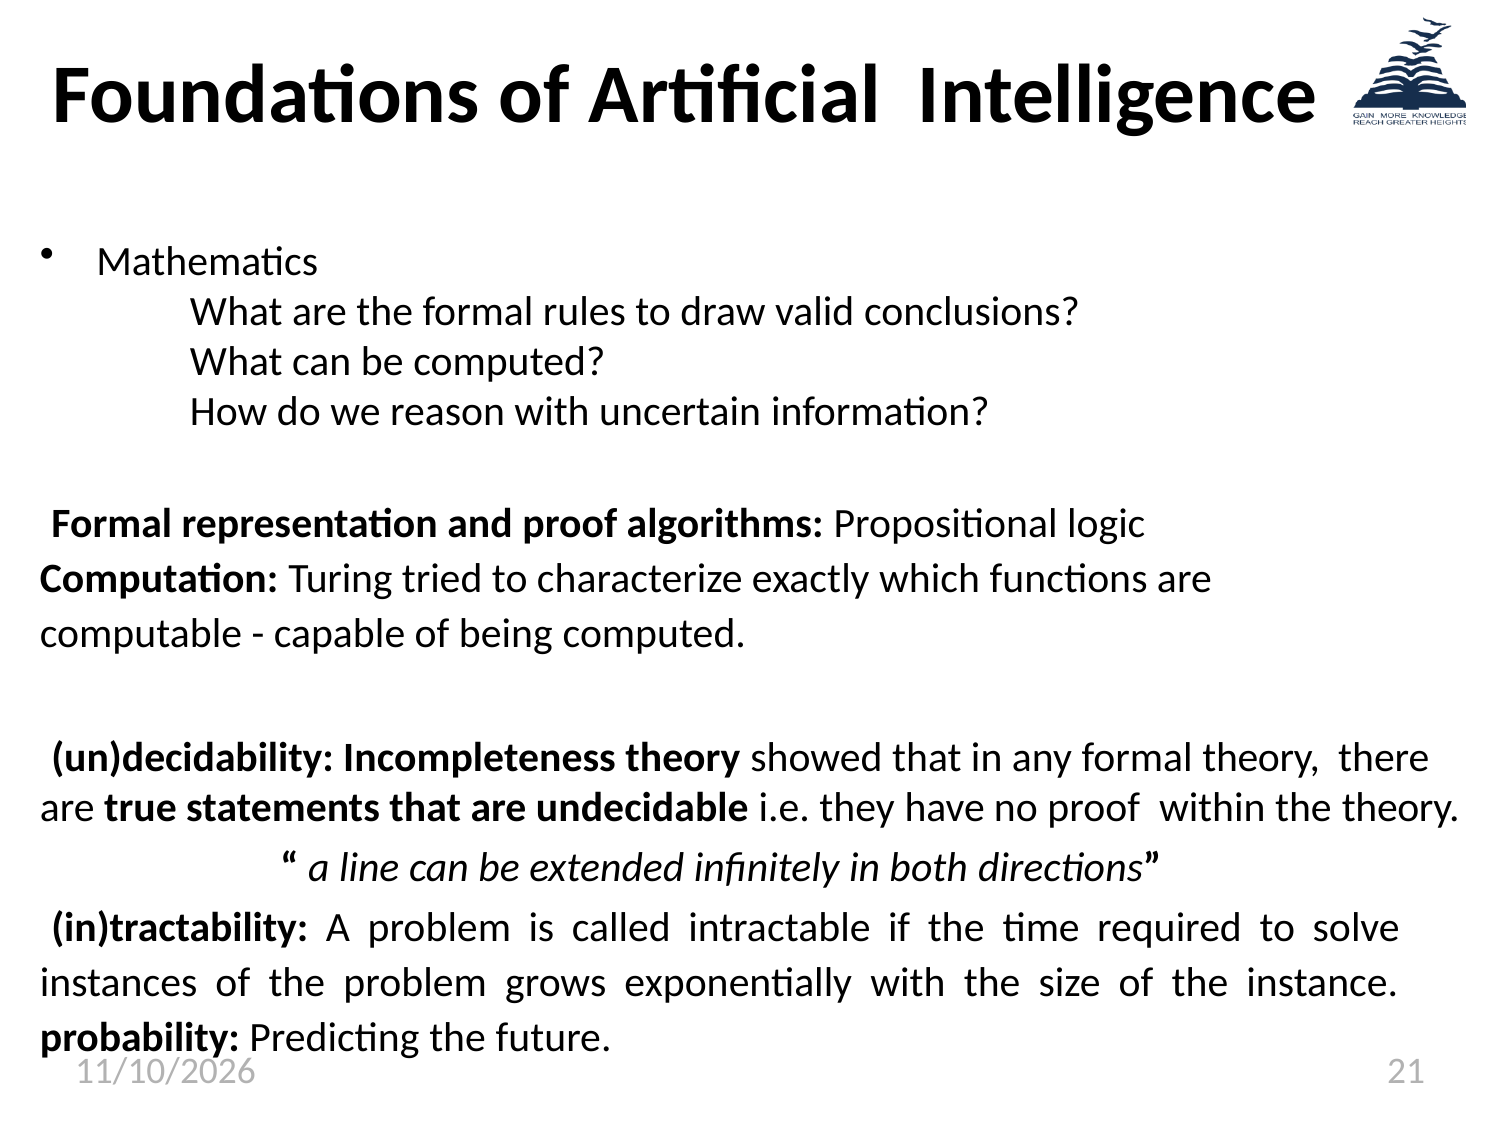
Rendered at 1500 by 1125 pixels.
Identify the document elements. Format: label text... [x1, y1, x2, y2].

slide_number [75, 1046, 420, 1103]
picture [1353, 17, 1466, 126]
text_box Mathematics What are the formal rules to draw valid conclusions? What can be computed? How do we reason with uncertain information? Formal representation and proof algorithms: Propositional logic Computation: Turing tried to characterize exactly which functions are computable - capable of being computed. (un)decidability: Incompleteness theory showed that in any formal theory, there are true statements that are undecidable i.e. they have no proof within the theory. “ a line can be extended infinitely in both directions” (in)tractability: A problem is called intractable if the time required to solve instances of the problem grows exponentially with the size of the instance. probability: Predicting the future. [37, 231, 1462, 1060]
title Foundations of Artificial Intelligence [50, 37, 1425, 228]
slide_number 21 [1080, 1046, 1425, 1103]
